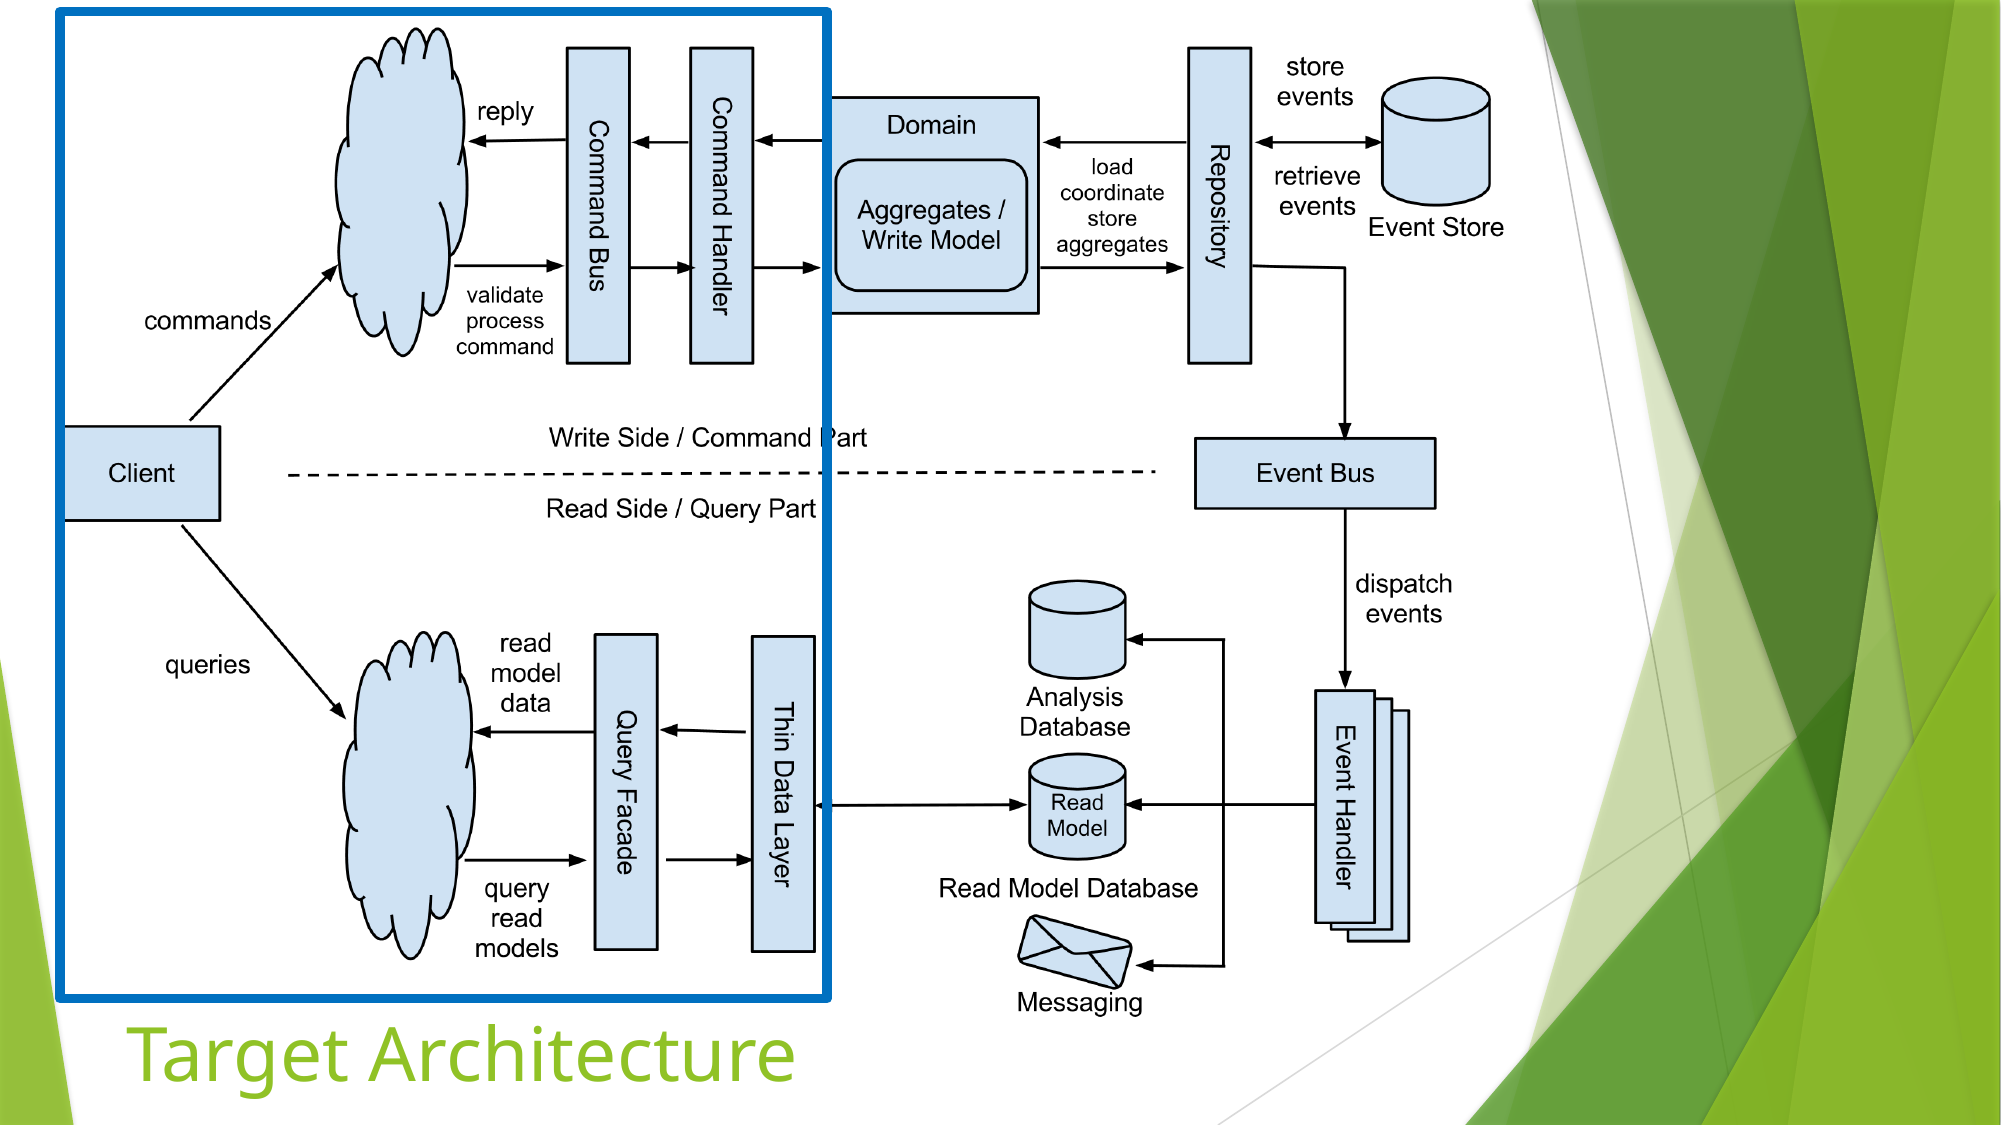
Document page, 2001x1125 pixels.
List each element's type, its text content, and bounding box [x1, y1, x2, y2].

picture [59, 11, 1522, 1044]
text_box [975, 537, 1545, 1108]
title Target Architecture [111, 1051, 1522, 1125]
